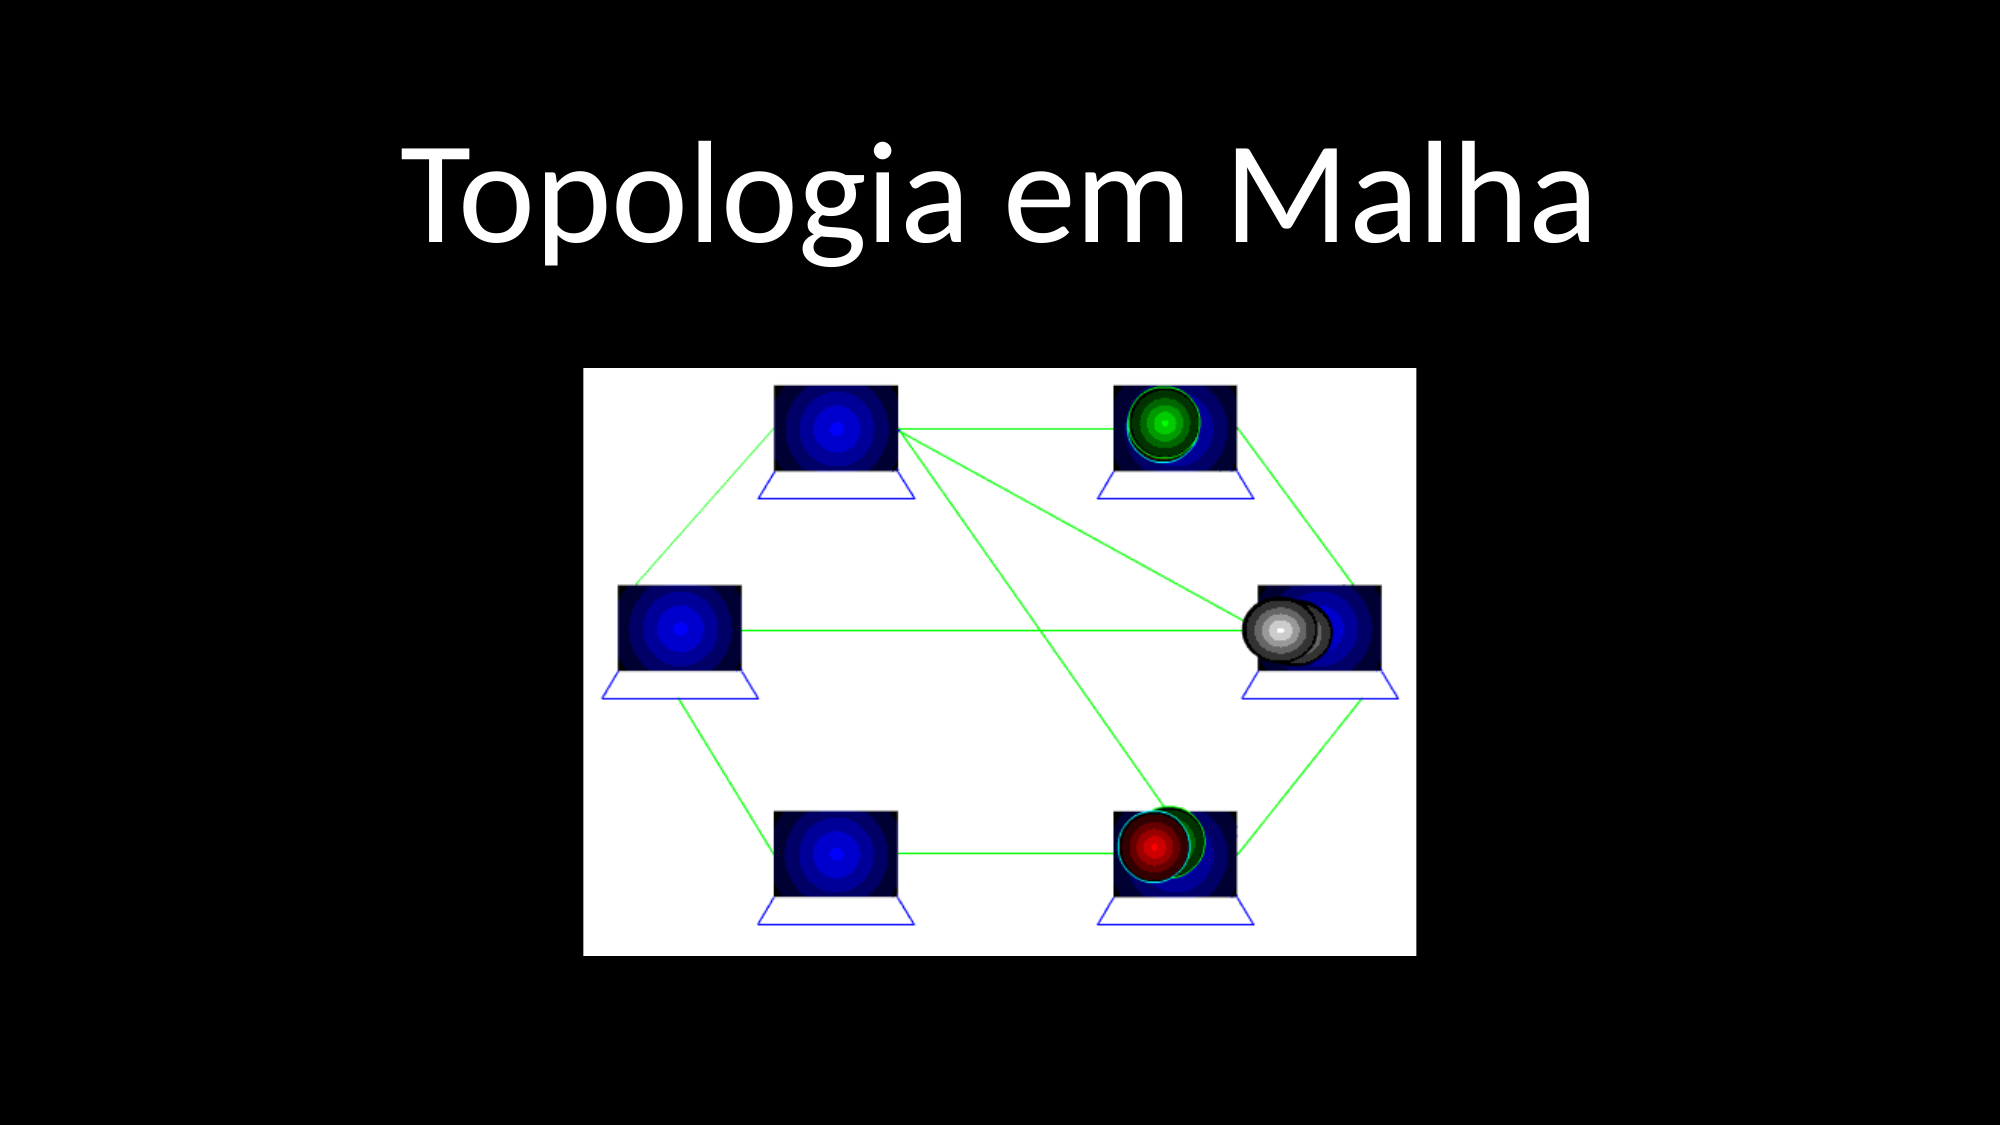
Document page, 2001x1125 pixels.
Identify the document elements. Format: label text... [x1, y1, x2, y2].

title Topologia em Malha [137, 90, 1863, 300]
picture [582, 367, 1417, 957]
